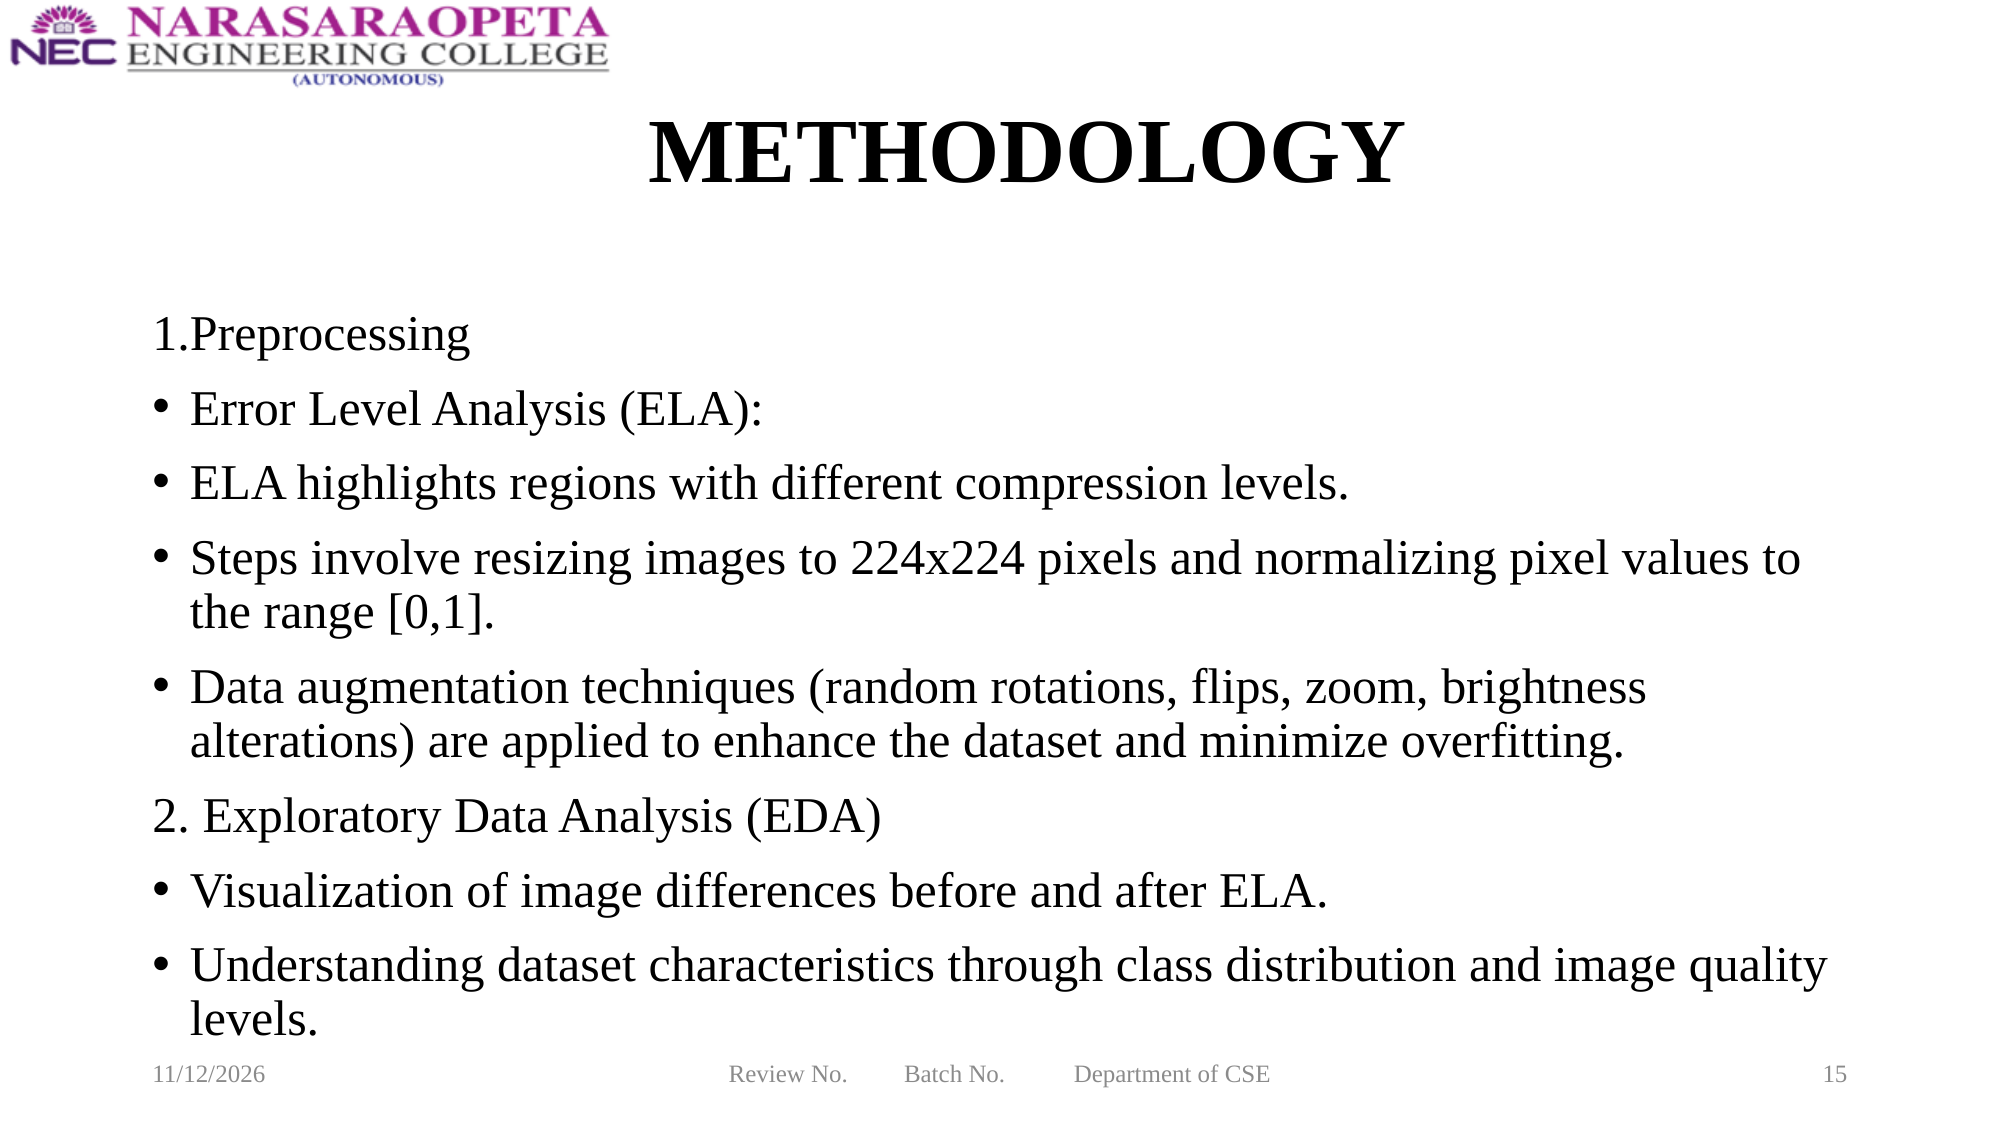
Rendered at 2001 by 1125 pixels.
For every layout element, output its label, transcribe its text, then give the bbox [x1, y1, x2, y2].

footer Review No. Batch No. Department of CSE [662, 1042, 1338, 1103]
slide_number 15 [1412, 1042, 1863, 1103]
picture [0, 0, 1280, 719]
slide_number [137, 1042, 588, 1103]
title METHODOLOGY [193, 59, 1863, 245]
list 1.Preprocessing Error Level Analysis (ELA): ELA highlights regions with different compression levels. Steps involve resizing images to 224x224 pixels and normalizing pixel values to the range [0,1]. Data augmentation techniques (random rotations, flips, zoom, brightness alterations) are applied to enhance the dataset and minimize overfitting. 2. Exploratory Data Analysis (EDA) Visualization of image differences before and after ELA. Understanding dataset characteristics through class distribution and image quality levels. [137, 299, 1863, 1014]
